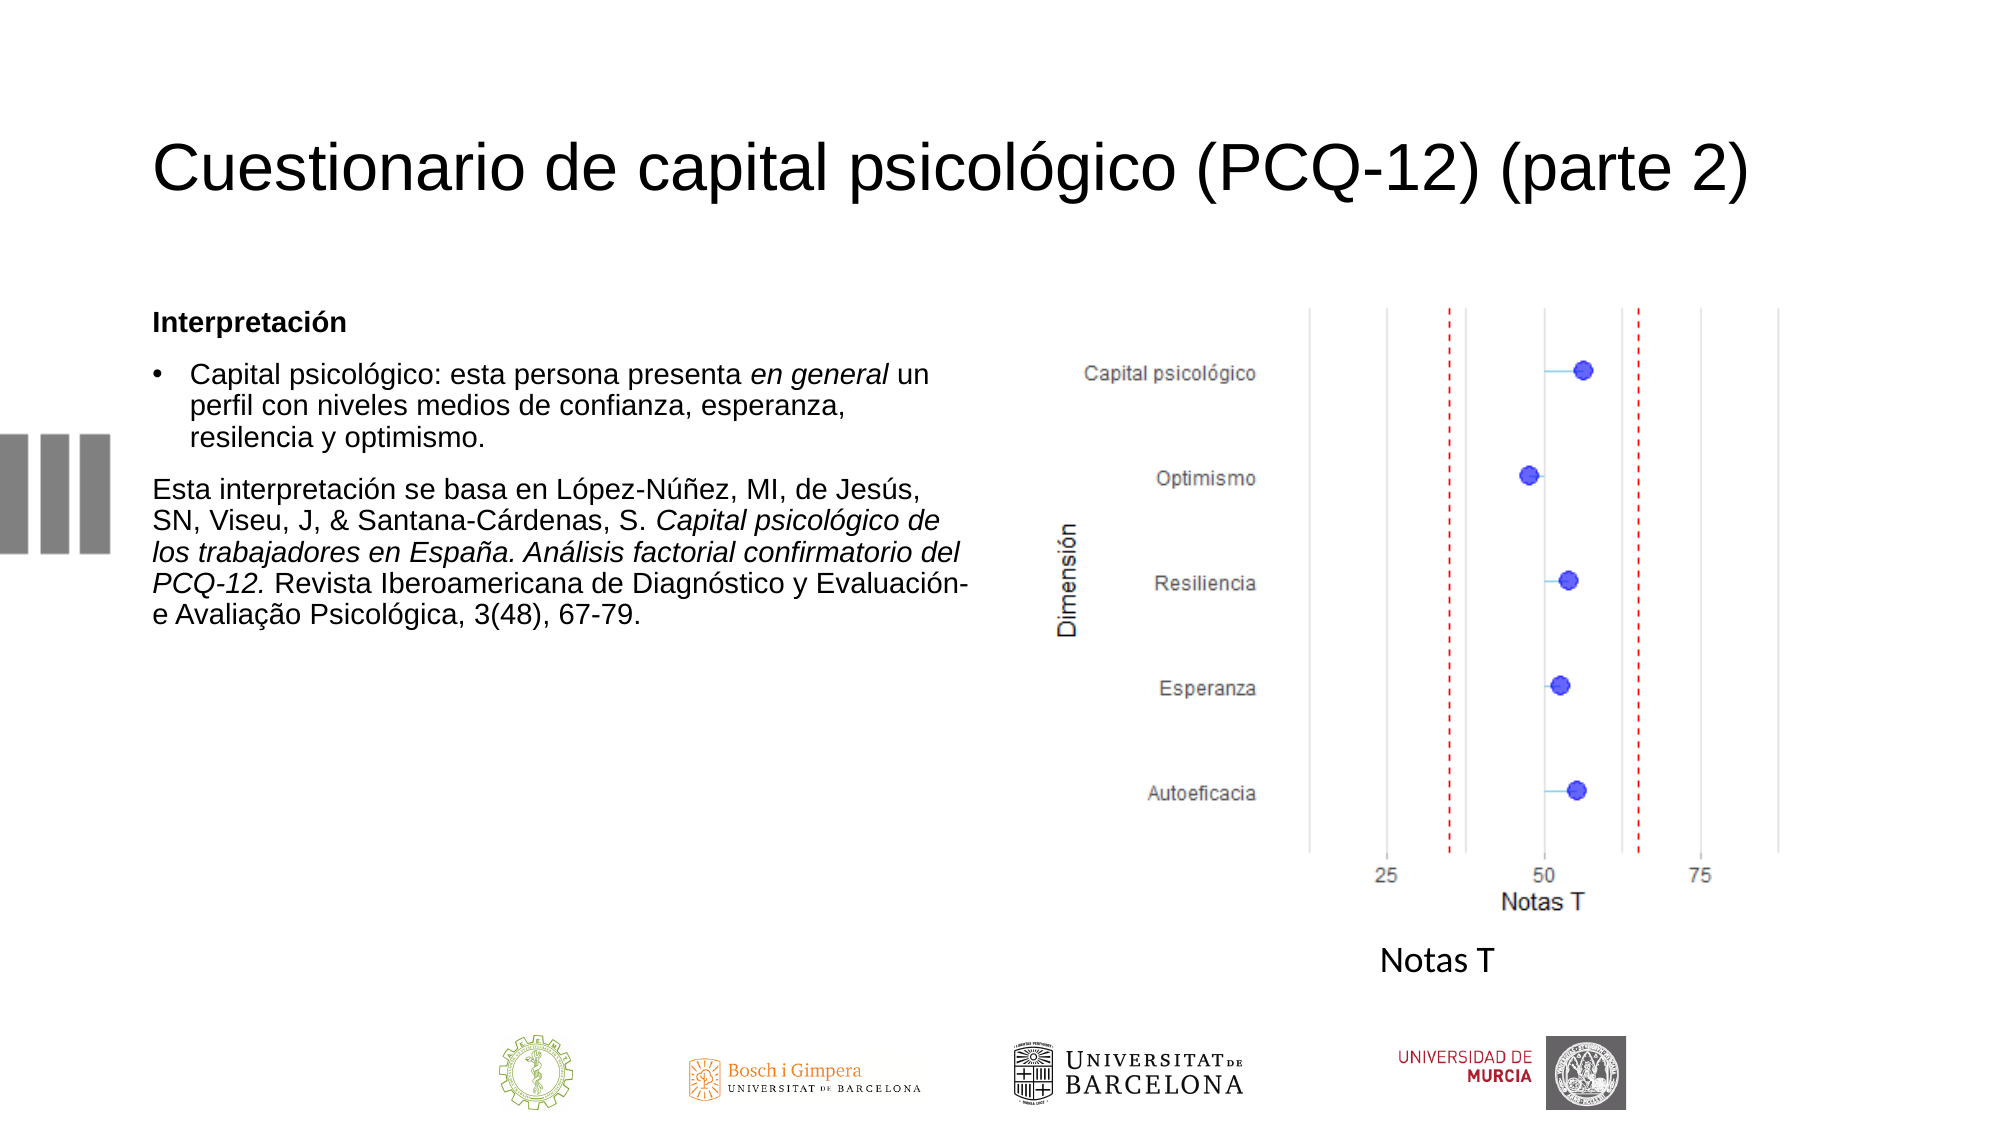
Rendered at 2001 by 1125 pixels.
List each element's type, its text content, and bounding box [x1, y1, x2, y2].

picture [684, 1031, 926, 1125]
text_box Notas T [1012, 927, 1863, 1011]
picture [499, 1035, 573, 1110]
title Cuestionario de capital psicológico (PCQ-12) (parte 2) [137, 59, 1863, 278]
picture [1014, 1042, 1243, 1105]
picture [1331, 1036, 1627, 1110]
picture [1043, 297, 1832, 928]
picture [0, 420, 123, 563]
list Interpretación Capital psicológico: esta persona presenta en general un perfil con niveles medios de confianza, esperanza, resilencia y optimismo. Esta interpretación se basa en López-Núñez, MI, de Jesús, SN, Viseu, J, & Santana-Cárdenas, S. Capital psicológico de los trabajadores en España. Análisis factorial confirmatorio del PCQ-12. Revista Iberoamericana de Diagnóstico y Evaluación-e Avaliação Psicológica, 3(48), 67-79. [137, 299, 988, 1014]
